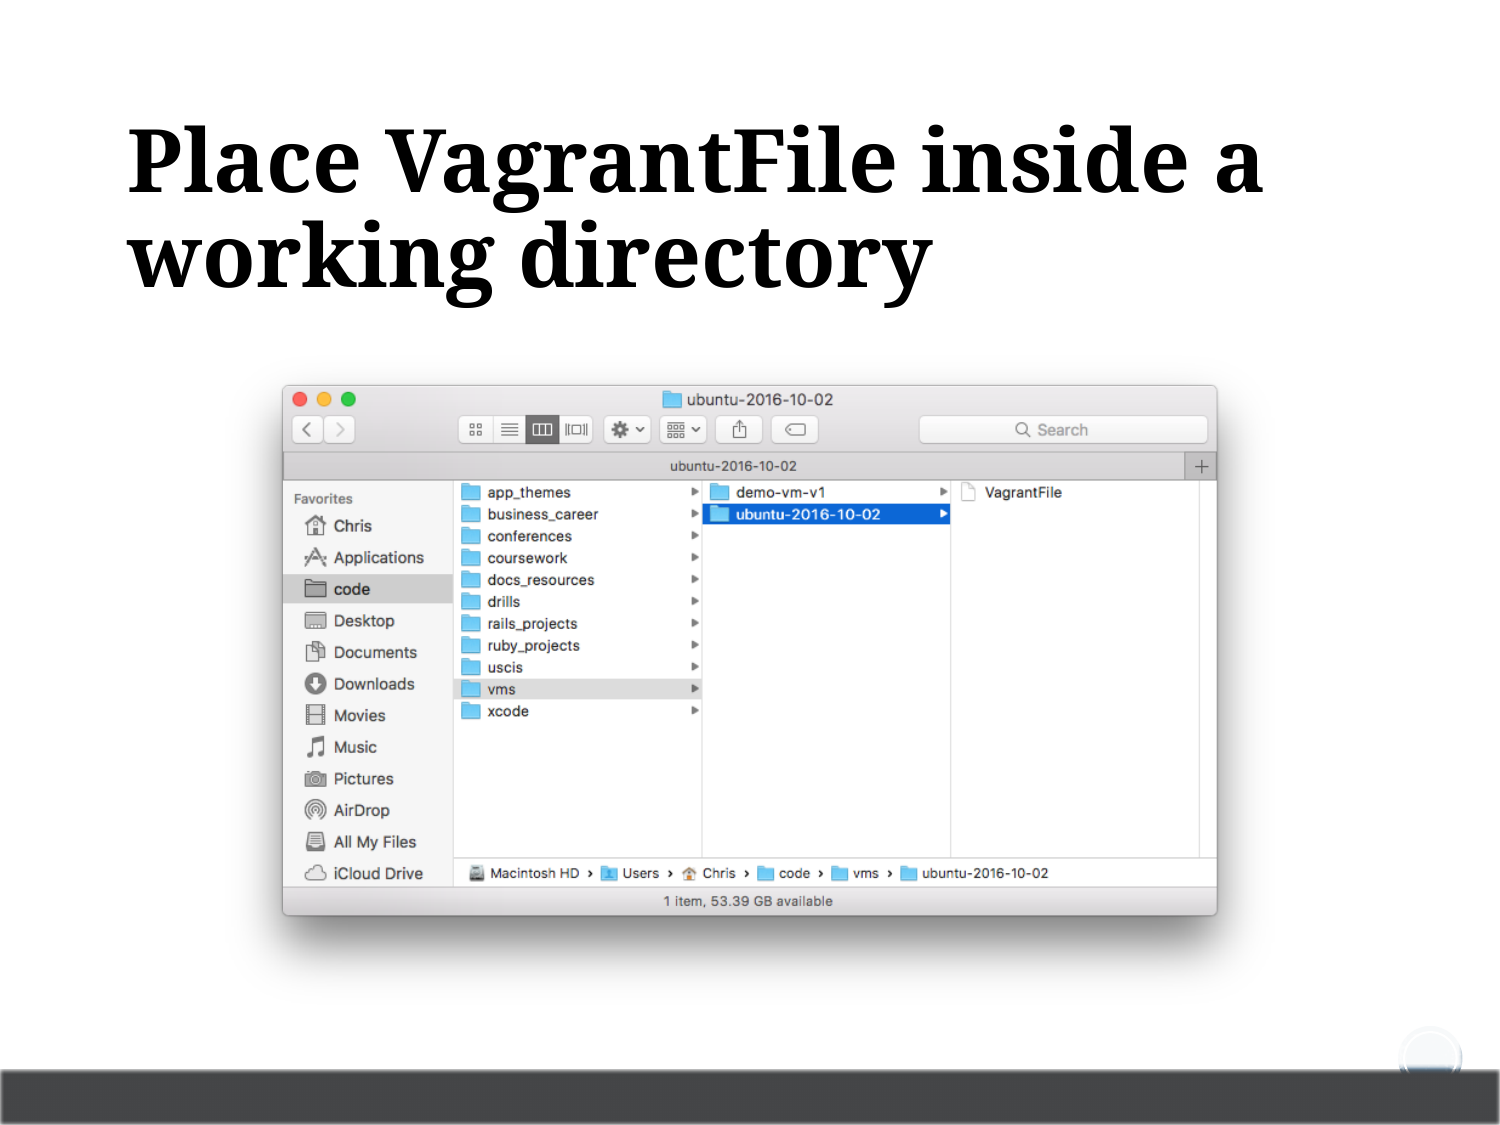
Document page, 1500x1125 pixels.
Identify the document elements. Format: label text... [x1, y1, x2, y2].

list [217, 350, 1285, 1011]
title Place VagrantFile inside a working directory [112, 79, 1388, 344]
